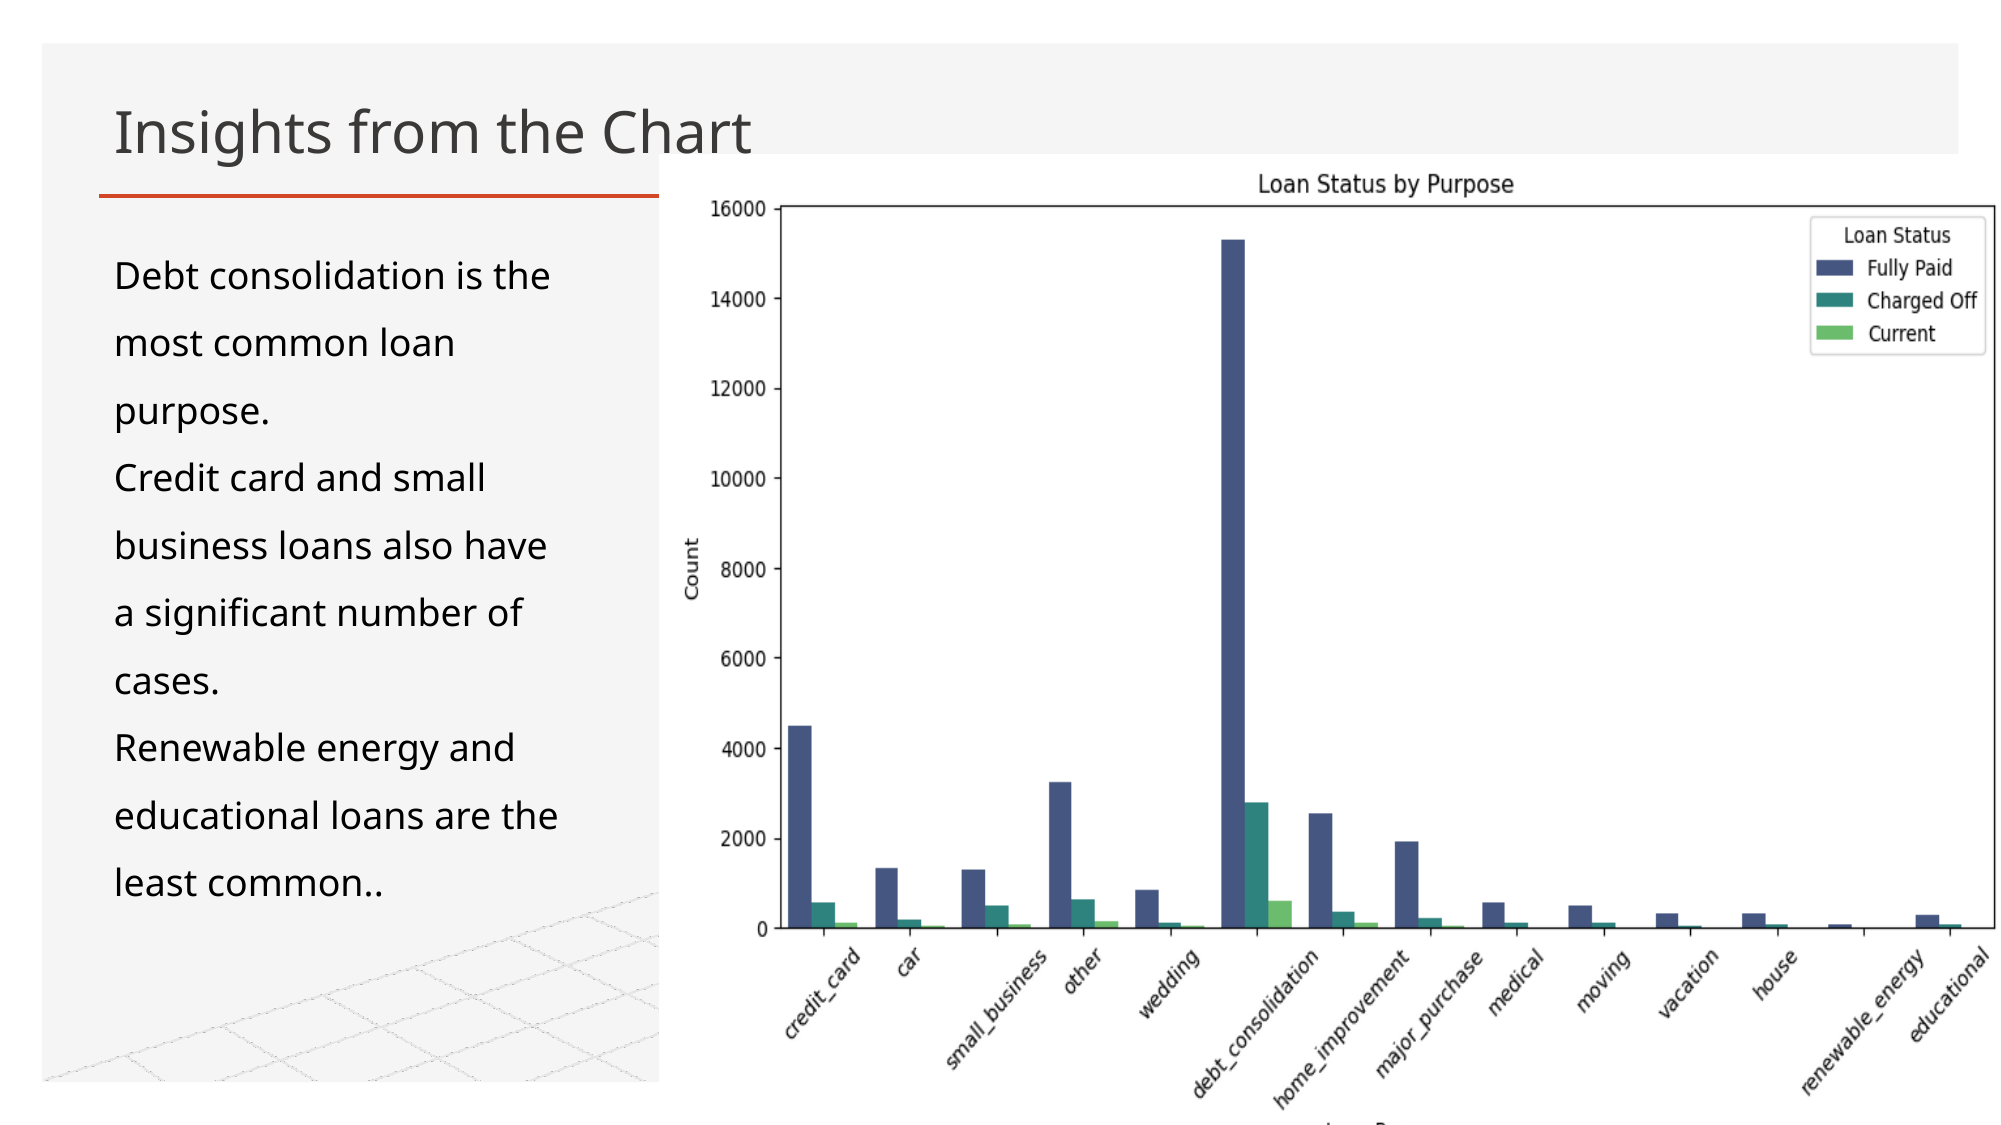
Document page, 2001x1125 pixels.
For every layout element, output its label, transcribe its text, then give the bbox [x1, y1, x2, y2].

title Insights from the Chart [99, 73, 1901, 197]
text_box Debt consolidation is the most common loan purpose. Credit card and small business loans also have a significant number of cases. Renewable energy and educational loans are the least common.. [99, 222, 584, 912]
picture [44, 154, 2000, 1125]
